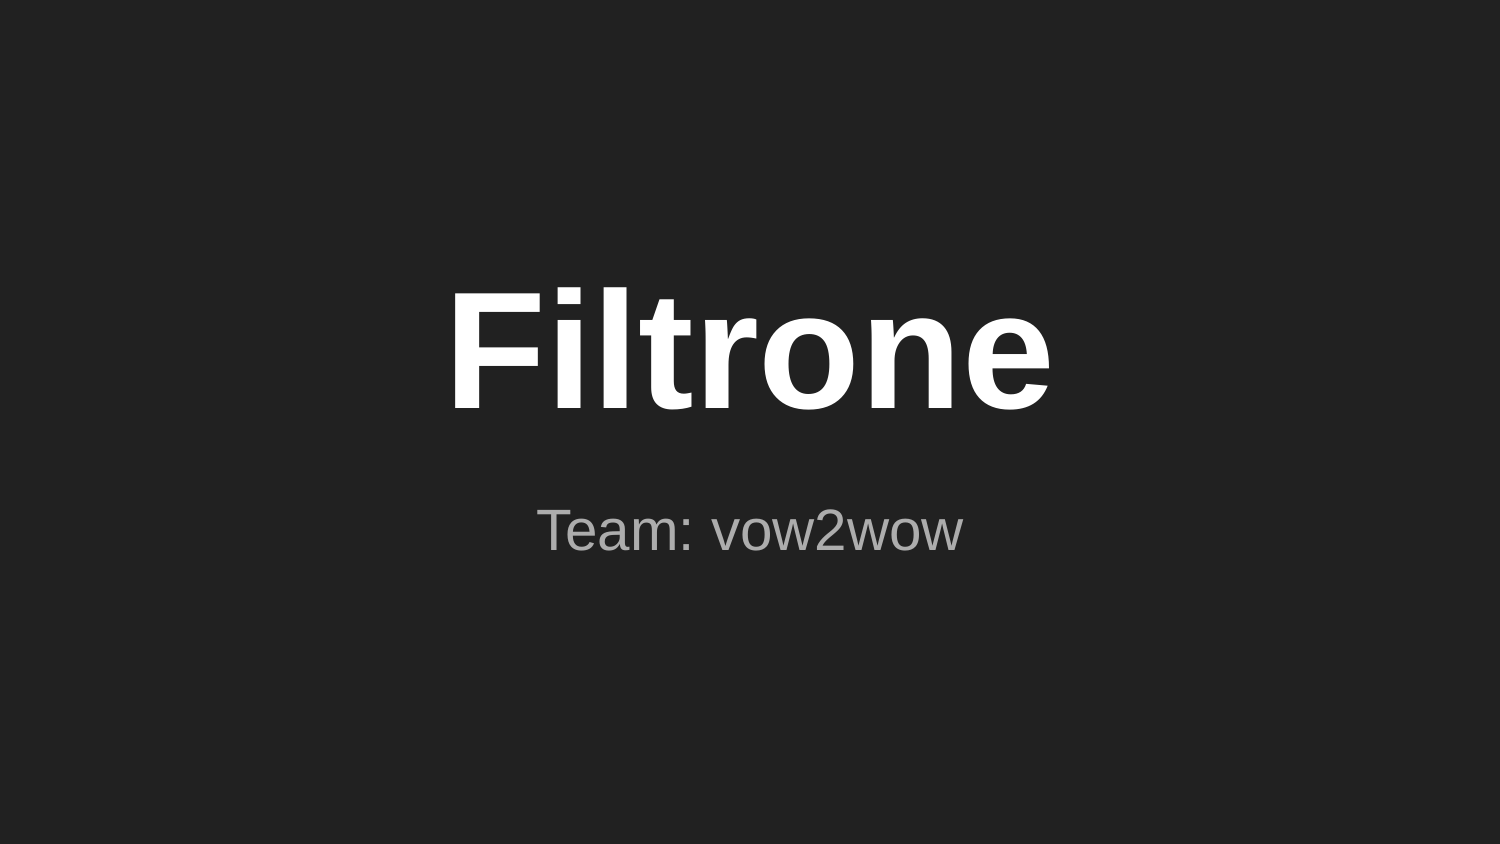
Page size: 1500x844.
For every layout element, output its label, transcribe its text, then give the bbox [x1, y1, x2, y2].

title Filtrone [51, 122, 1449, 459]
subtitle Team: vow2wow [51, 464, 1449, 595]
